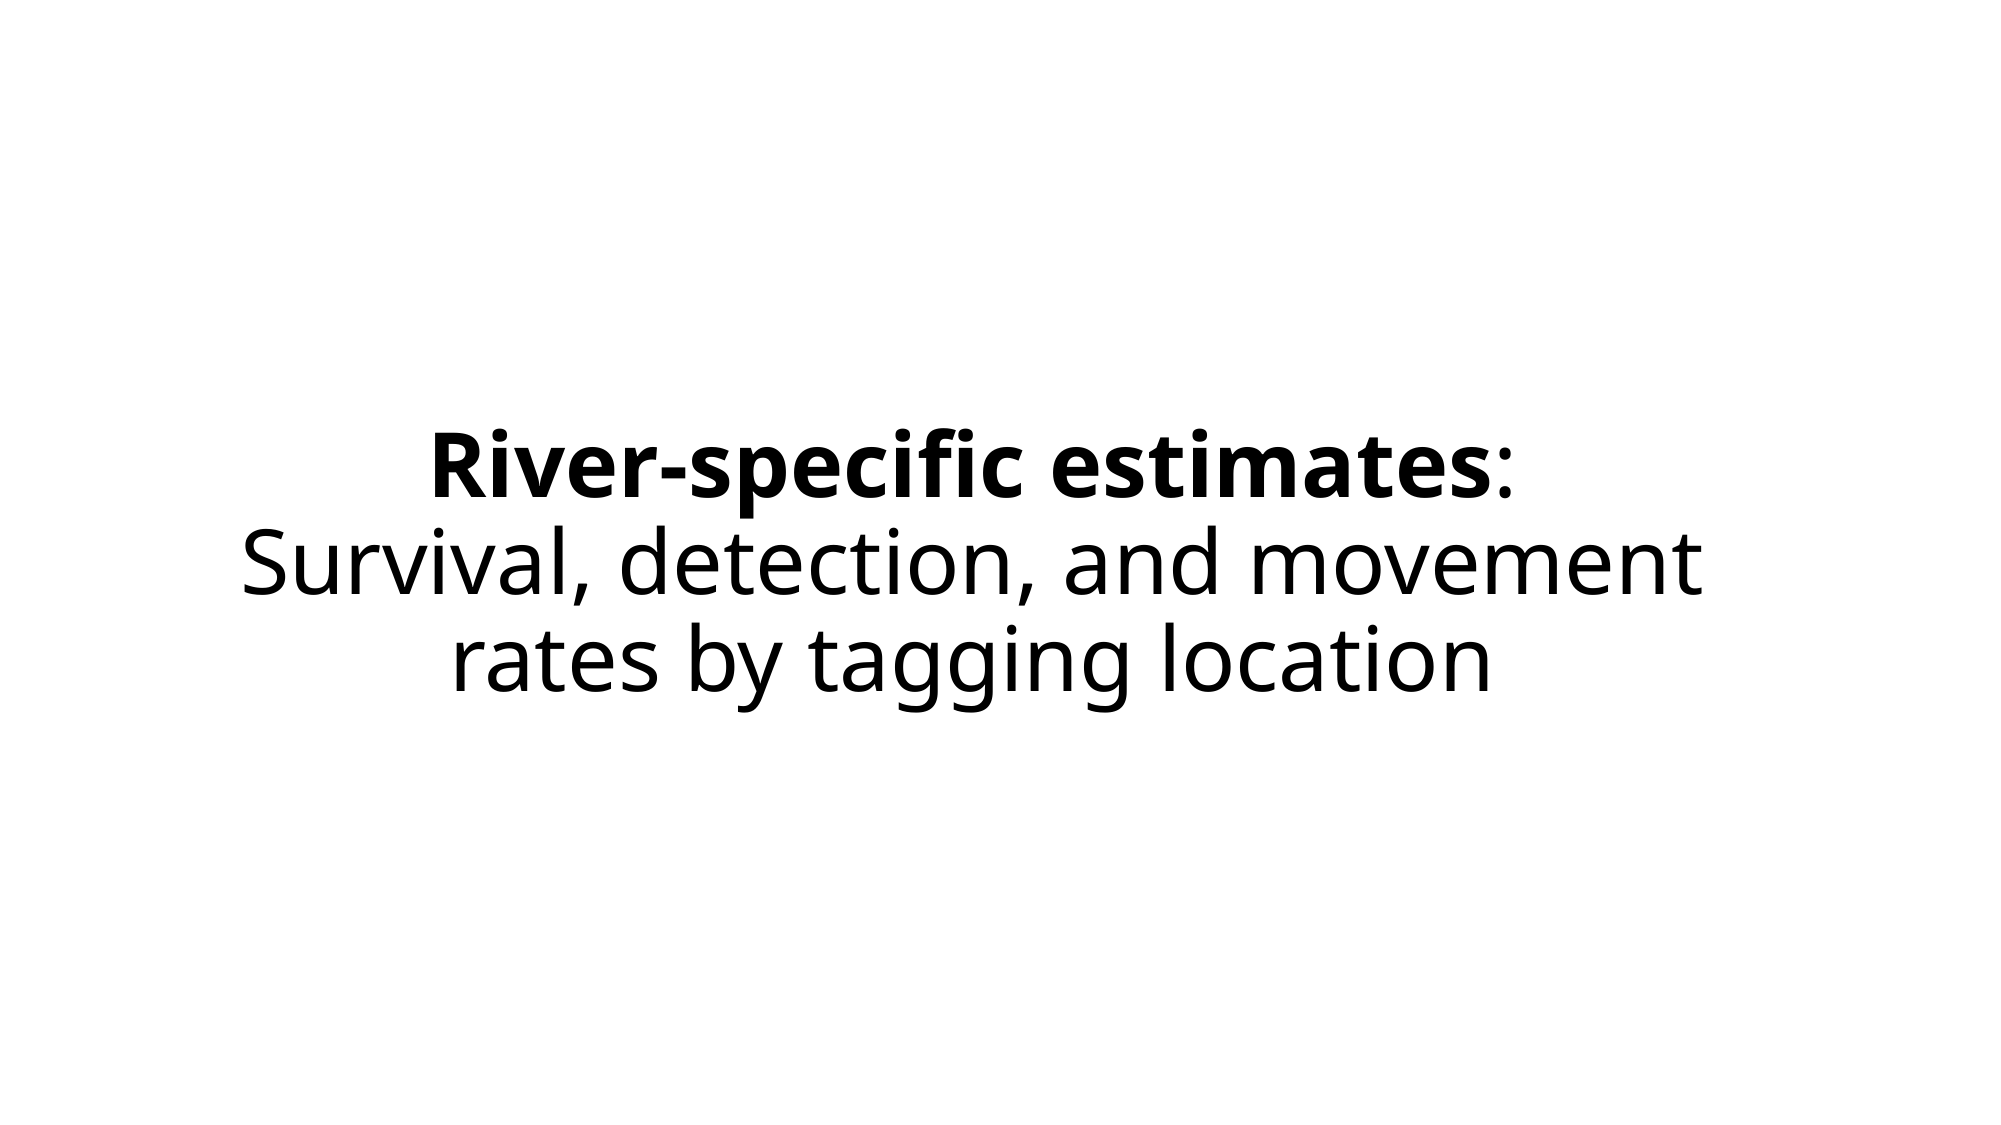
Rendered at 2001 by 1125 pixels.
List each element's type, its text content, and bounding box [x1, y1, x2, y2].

title River-specific estimates: Survival, detection, and movement rates by tagging location [222, 326, 1723, 719]
